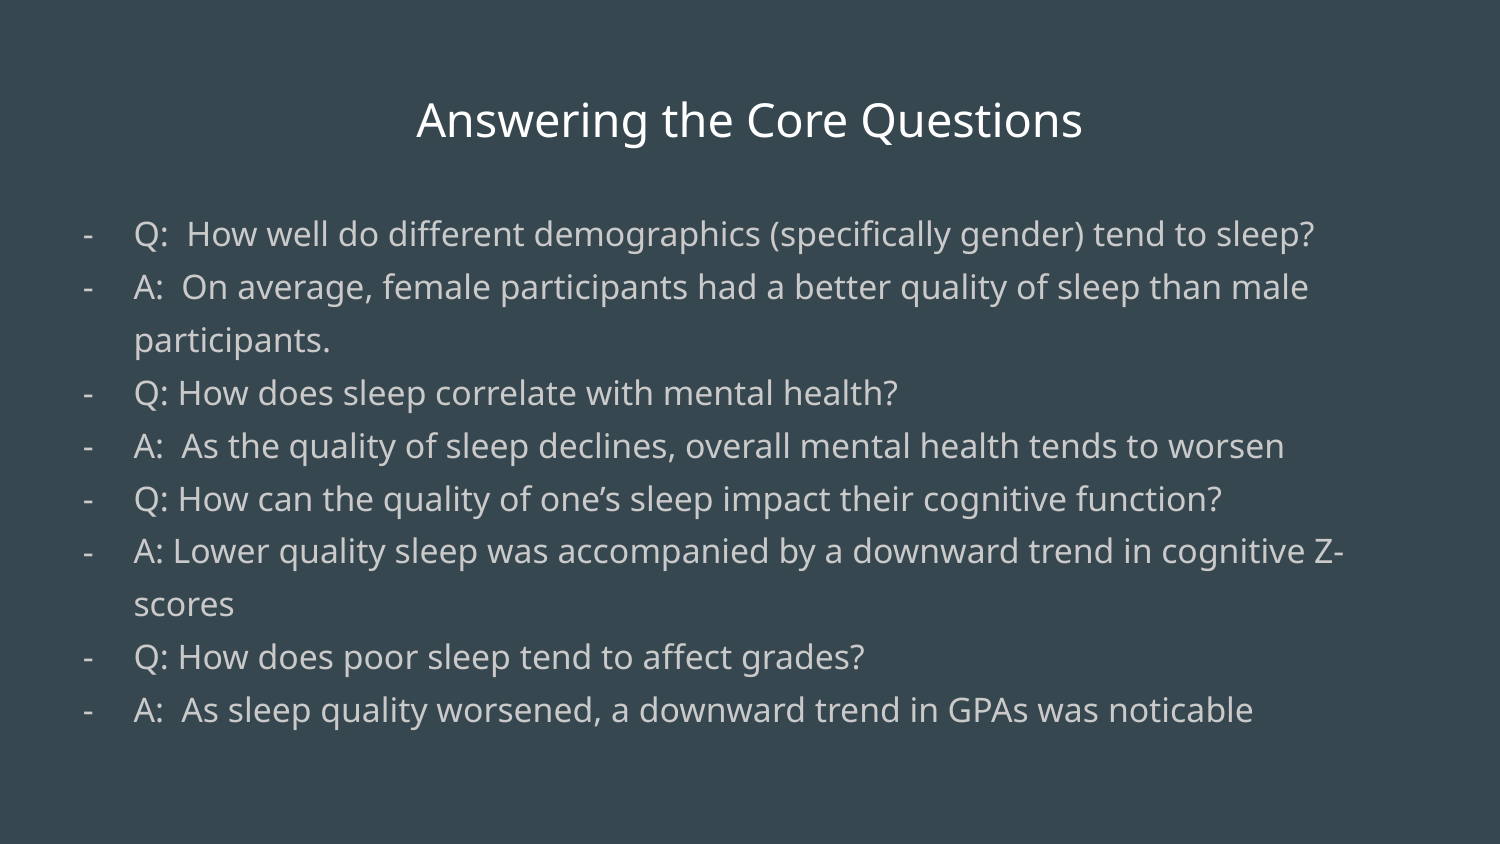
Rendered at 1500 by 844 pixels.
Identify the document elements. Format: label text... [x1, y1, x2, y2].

list Q: How well do different demographics (specifically gender) tend to sleep? A: On average, female participants had a better quality of sleep than male participants. Q: How does sleep correlate with mental health? A: As the quality of sleep declines, overall mental health tends to worsen Q: How can the quality of one’s sleep impact their cognitive function? A: Lower quality sleep was accompanied by a downward trend in cognitive Z-scores Q: How does poor sleep tend to affect grades? A: As sleep quality worsened, a downward trend in GPAs was noticable [51, 189, 1449, 750]
title Answering the Core Questions [51, 72, 1449, 167]
